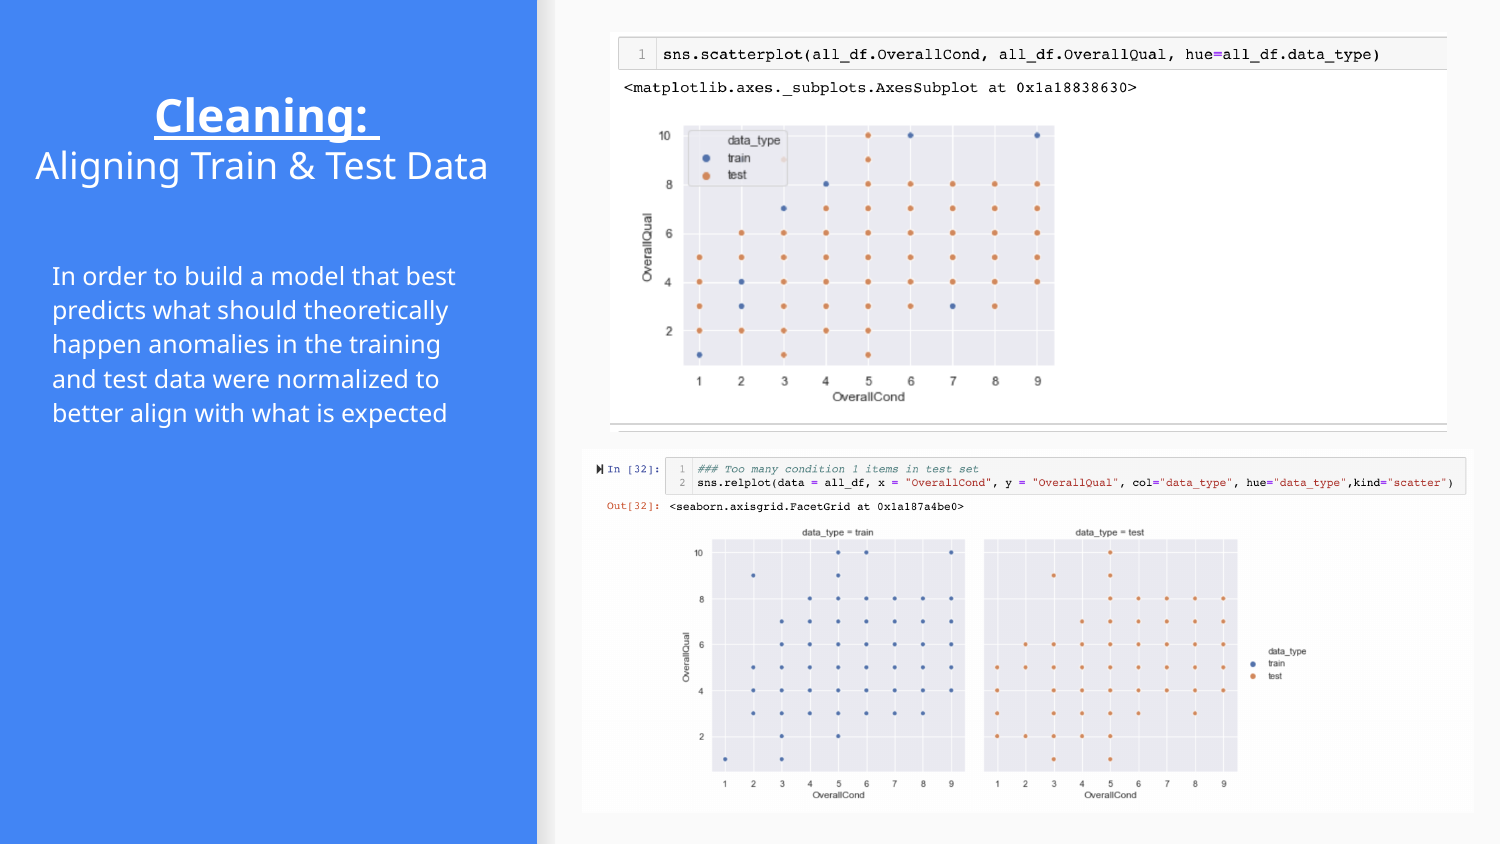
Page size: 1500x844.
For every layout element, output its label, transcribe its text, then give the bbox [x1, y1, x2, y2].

title Cleaning: Aligning Train & Test Data [11, 58, 523, 216]
picture [609, 31, 1447, 432]
list In order to build a model that best predicts what should theoretically happen anomalies in the training and test data were normalized to better align with what is expected [37, 240, 498, 760]
picture [582, 448, 1474, 813]
